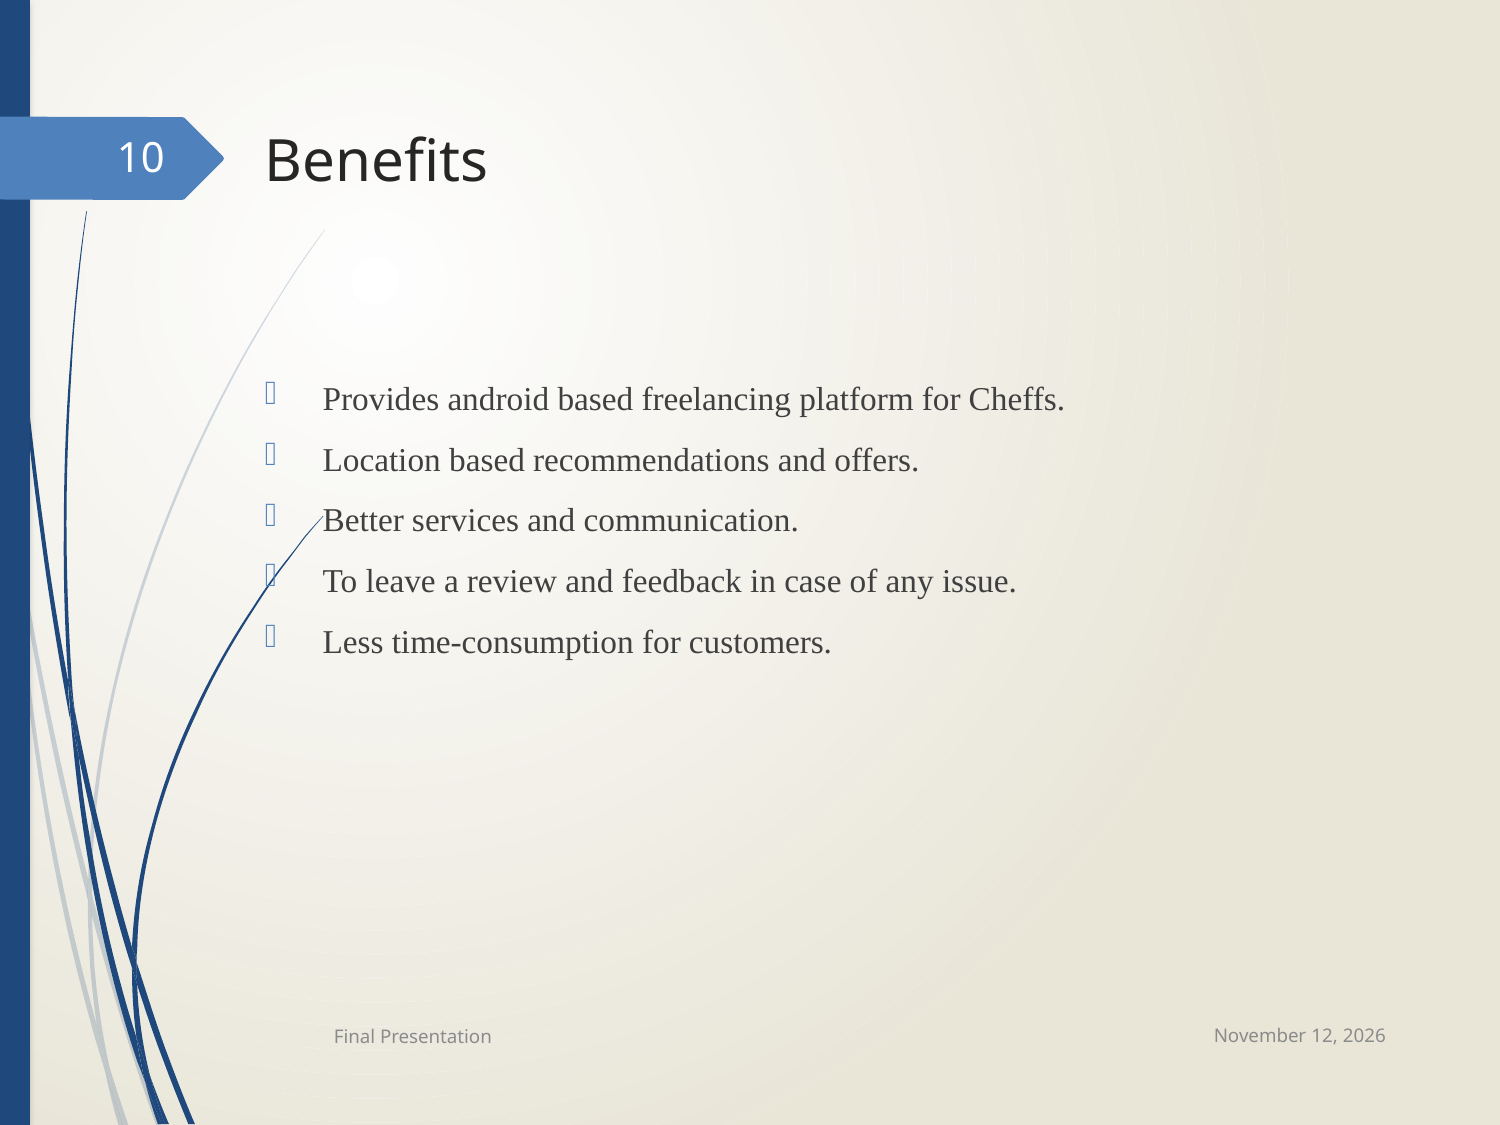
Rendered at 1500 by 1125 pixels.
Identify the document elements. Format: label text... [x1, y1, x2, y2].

slide_number 10 [83, 129, 180, 190]
list Provides android based freelancing platform for Cheffs. Location based recommendations and offers. Better services and communication. To leave a review and feedback in case of any issue. Less time-consumption for customers. [249, 248, 1300, 913]
title Benefits [249, 115, 1238, 203]
footer Final Presentation [318, 1006, 675, 1067]
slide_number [1187, 1006, 1401, 1068]
